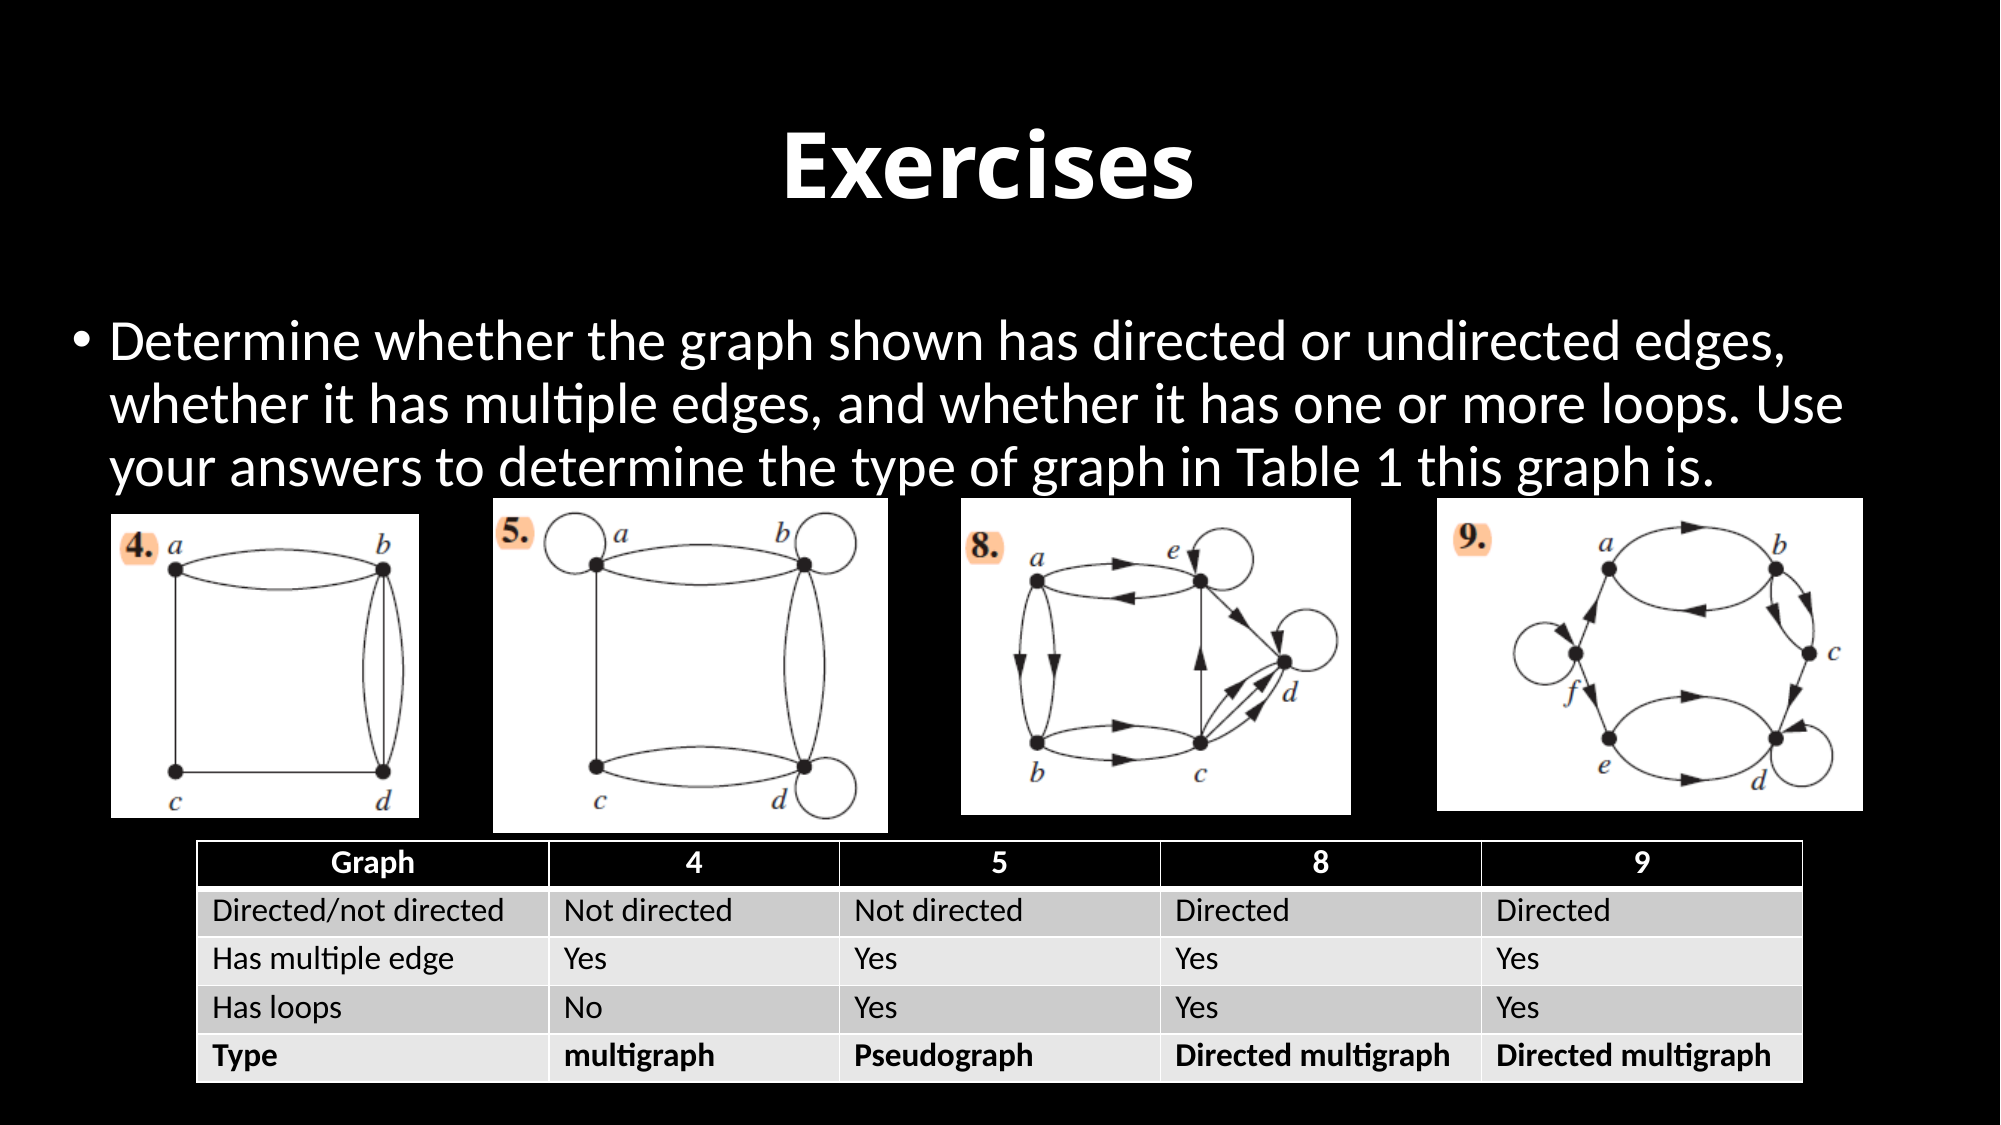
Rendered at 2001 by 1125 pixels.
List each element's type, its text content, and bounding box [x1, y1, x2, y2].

table_header 8 [1161, 842, 1481, 886]
table_cell Directed/not directed [198, 892, 548, 936]
table_header Graph [198, 842, 548, 886]
title Exercises [137, 59, 1863, 278]
table_cell Yes [1482, 938, 1802, 985]
table_cell Yes [840, 938, 1160, 985]
table_cell multigraph [550, 1035, 839, 1081]
table_header 9 [1482, 842, 1802, 886]
table_header 4 [550, 842, 839, 886]
table_cell Directed multigraph [1161, 1035, 1481, 1081]
table_cell Has multiple edge [198, 938, 548, 985]
table_cell Directed multigraph [1482, 1035, 1802, 1081]
picture [961, 498, 1351, 815]
table_cell Directed [1161, 892, 1481, 936]
table_cell Yes [1161, 986, 1481, 1033]
picture [111, 514, 419, 818]
list Determine whether the graph shown has directed or undirected edges, whether it has multiple edges, and whether it has one or more loops. Use your answers to determine the type of graph in Table 1 this graph is. [56, 302, 1944, 1017]
table_header 5 [840, 842, 1160, 886]
table_cell Yes [840, 986, 1160, 1033]
table_cell Not directed [550, 892, 839, 936]
table_cell Type [198, 1035, 548, 1081]
table_cell No [550, 986, 839, 1033]
table_cell Has loops [198, 986, 548, 1033]
table_cell Yes [1161, 938, 1481, 985]
table_cell Yes [550, 938, 839, 985]
table_cell Pseudograph [840, 1035, 1160, 1081]
picture [1437, 498, 1863, 811]
table_cell Yes [1482, 986, 1802, 1033]
picture [493, 498, 888, 833]
table_cell Not directed [840, 892, 1160, 936]
table_cell Directed [1482, 892, 1802, 936]
